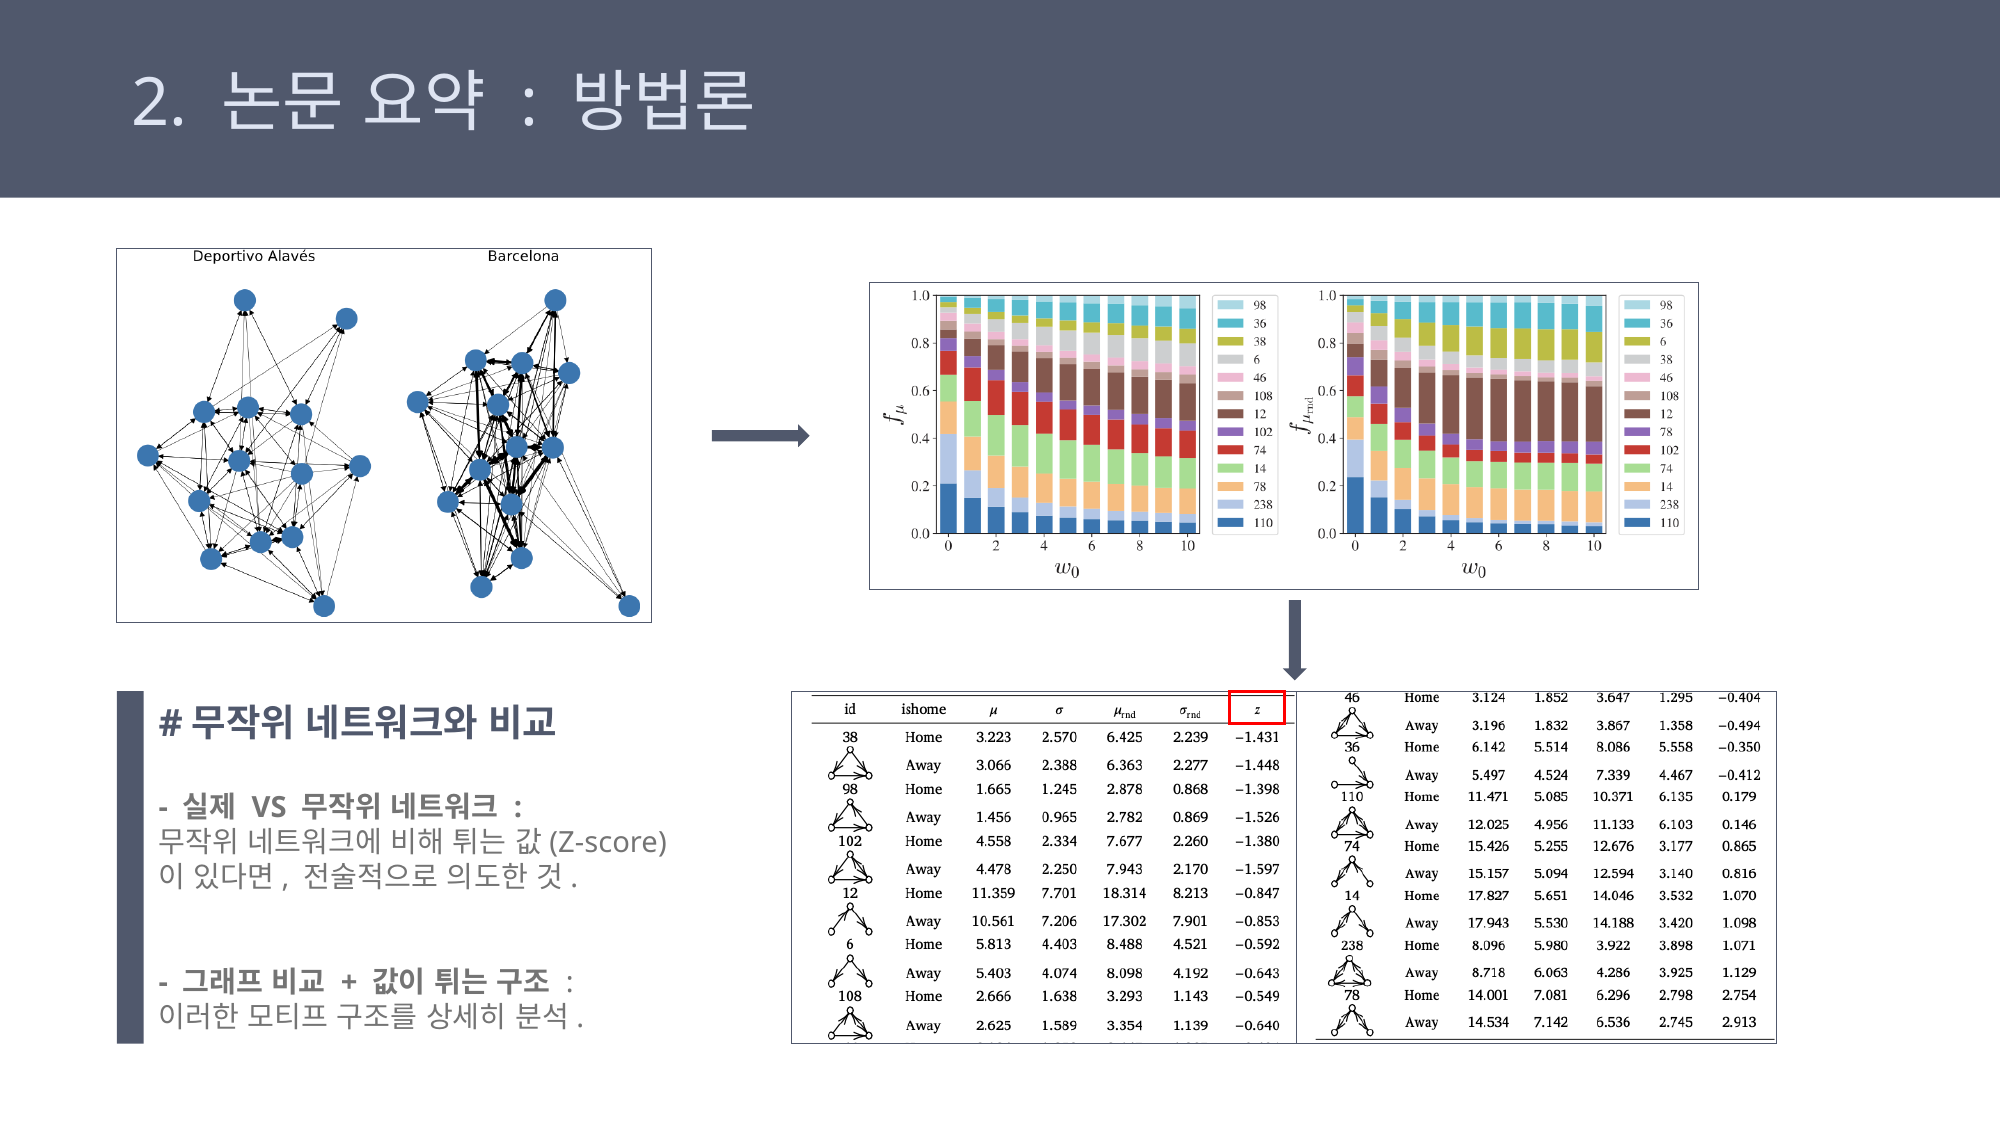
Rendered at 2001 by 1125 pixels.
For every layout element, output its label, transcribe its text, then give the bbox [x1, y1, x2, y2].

text_box 2. 논문 요약 : 방법론 [116, 50, 1158, 146]
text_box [116, 690, 765, 1046]
text_box [0, 0, 2000, 199]
text_box [710, 420, 812, 452]
text_box [1279, 598, 1311, 683]
picture [869, 281, 1700, 590]
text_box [791, 690, 1778, 1045]
picture [116, 248, 653, 624]
